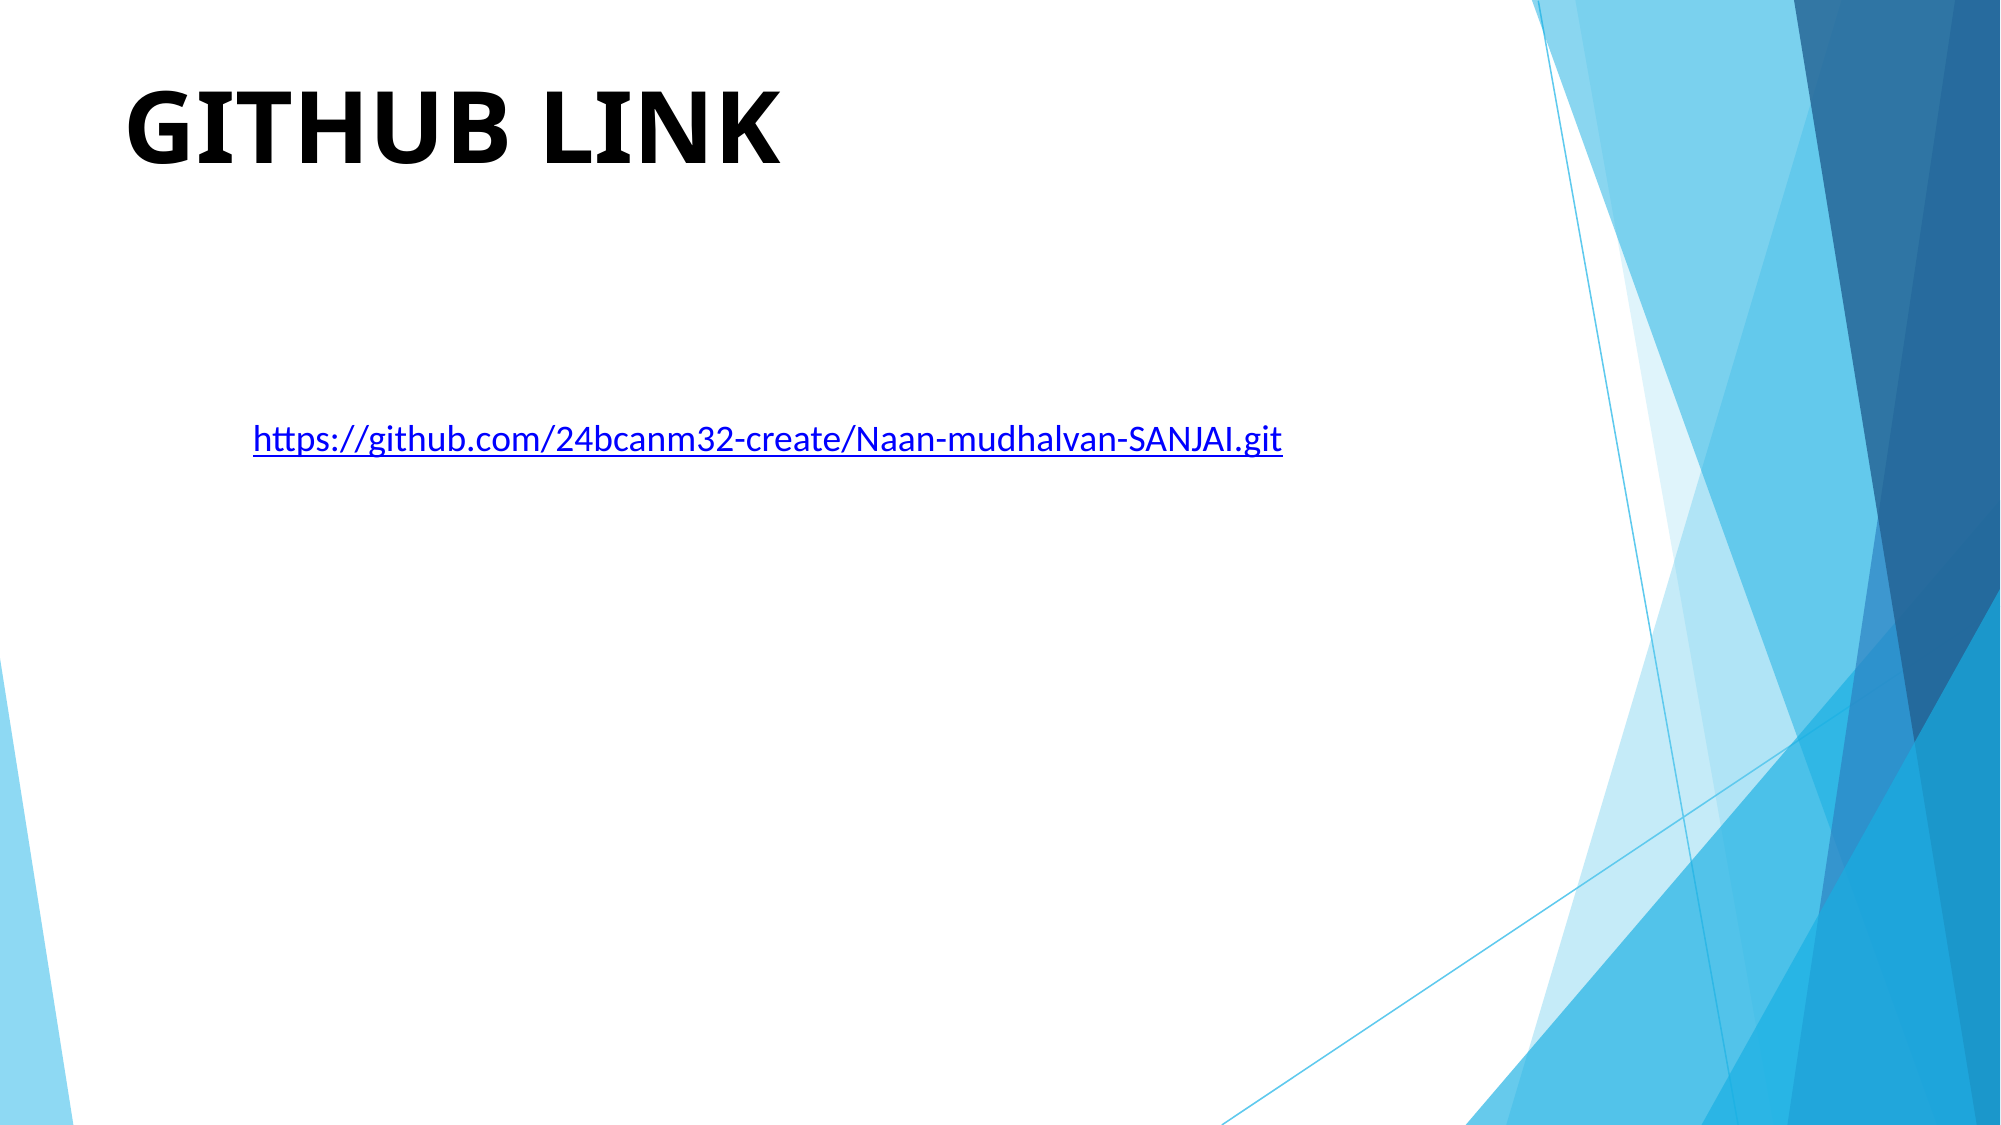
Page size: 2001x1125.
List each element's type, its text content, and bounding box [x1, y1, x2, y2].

title GITHUB LINK [123, 63, 1877, 160]
list https://github.com/24bcanm32-create/Naan-mudhalvan-SANJAI.git [252, 414, 2000, 450]
